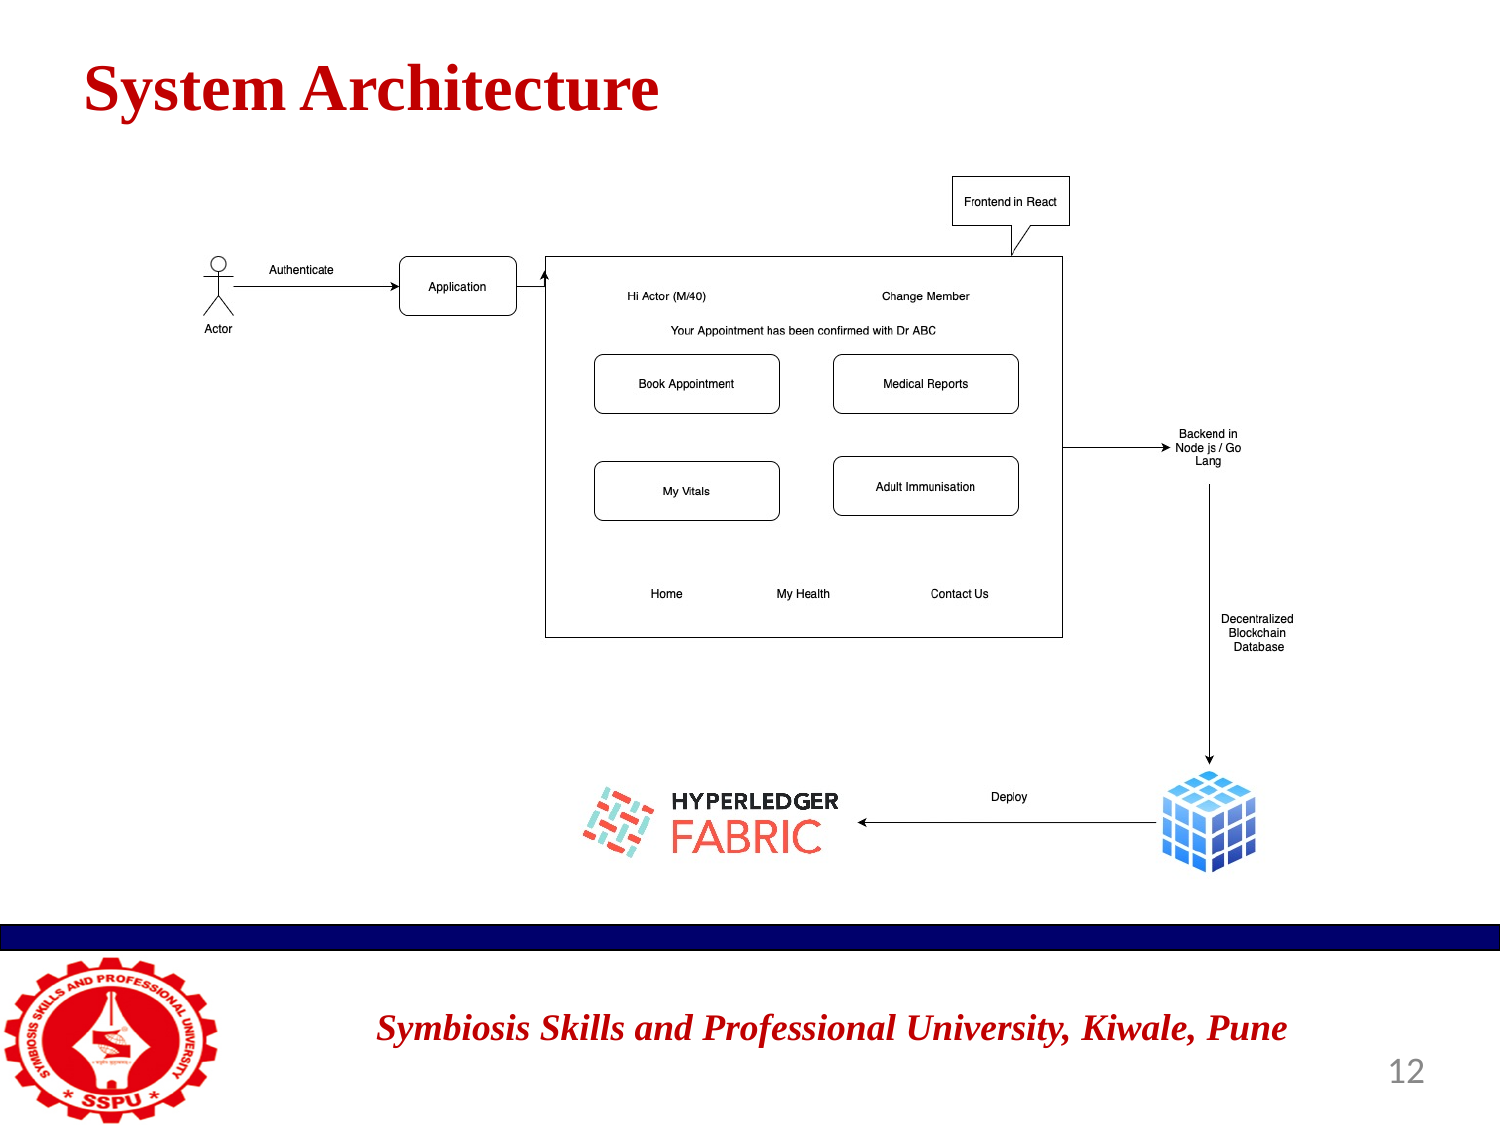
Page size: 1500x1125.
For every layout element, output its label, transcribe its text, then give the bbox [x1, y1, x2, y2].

text_box Symbiosis Skills and Professional University, Kiwale, Pune [229, 1001, 1437, 1112]
picture [203, 176, 1297, 891]
text_box System Architecture [68, 36, 1383, 132]
picture [0, 954, 225, 1125]
